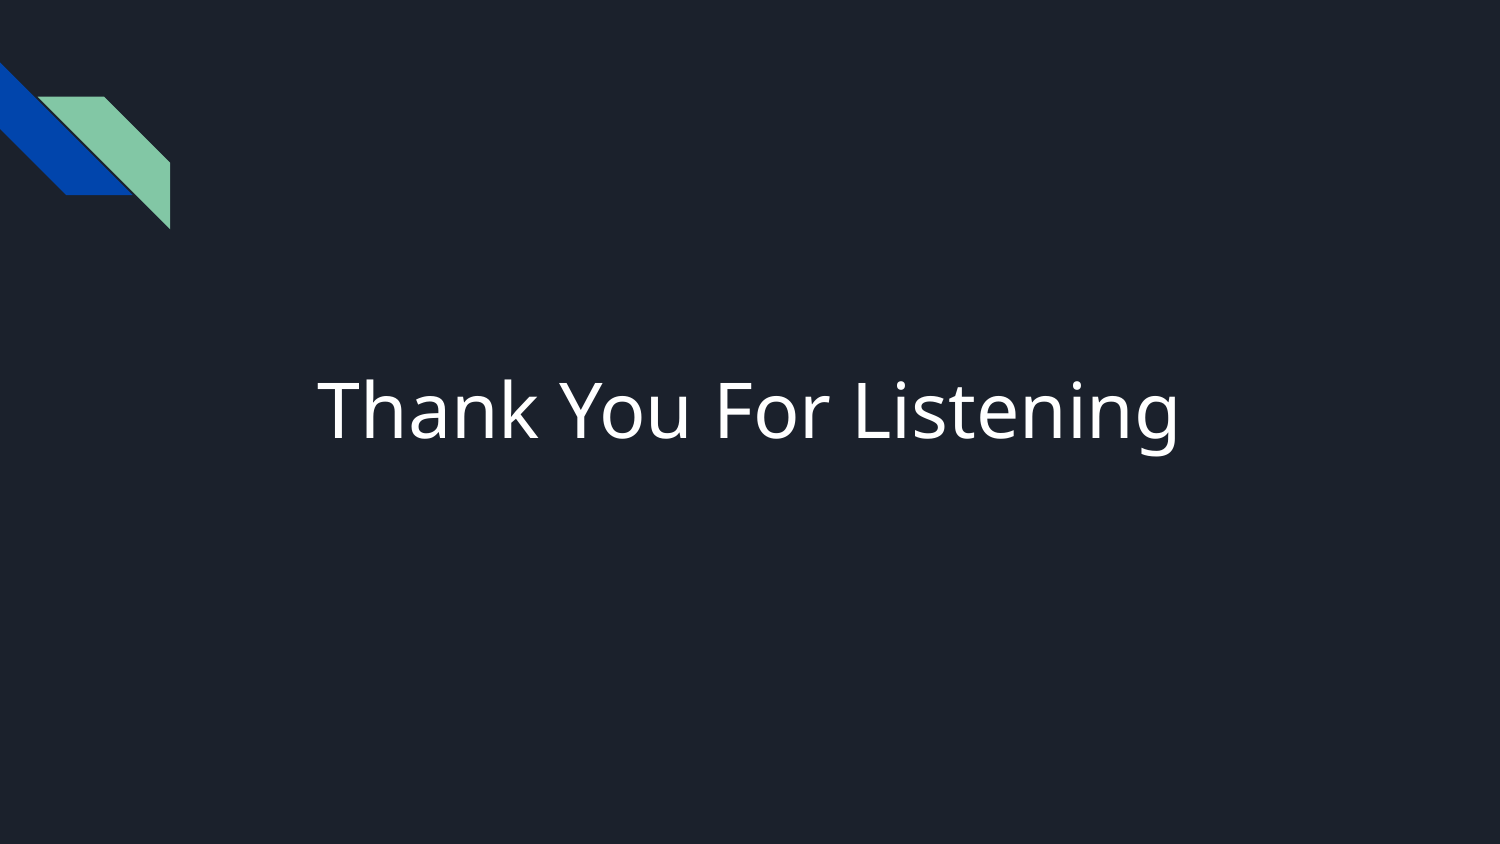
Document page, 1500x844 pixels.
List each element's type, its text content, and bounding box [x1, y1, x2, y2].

title Thank You For Listening [172, 346, 1328, 479]
